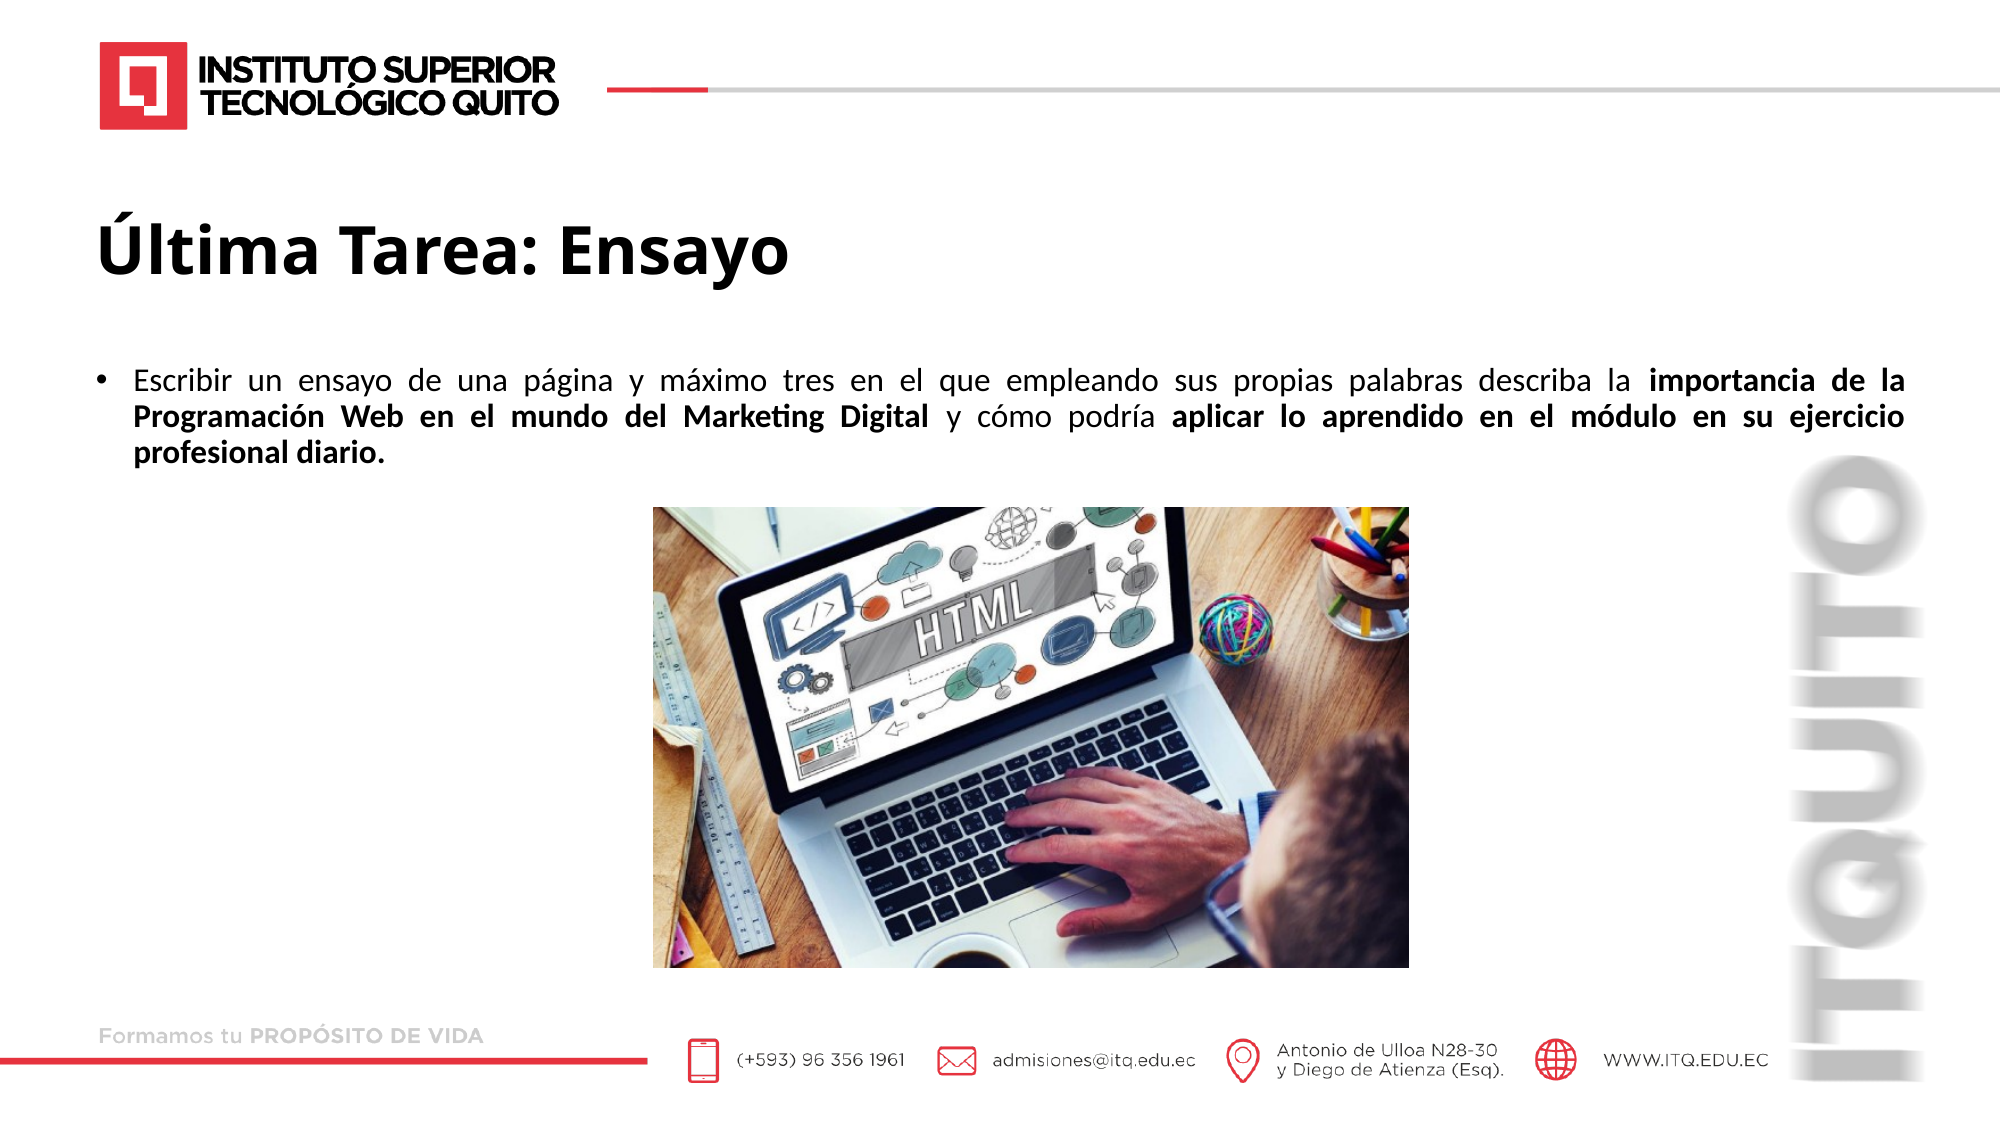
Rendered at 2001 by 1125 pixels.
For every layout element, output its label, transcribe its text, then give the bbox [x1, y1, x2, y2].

list Escribir un ensayo de una página y máximo tres en el que empleando sus propias palabras describa la importancia de la Programación Web en el mundo del Marketing Digital y cómo podría aplicar lo aprendido en el módulo en su ejercicio profesional diario. [80, 299, 1922, 1014]
title Última Tarea: Ensayo [80, 228, 1922, 278]
picture [0, 42, 2000, 1083]
